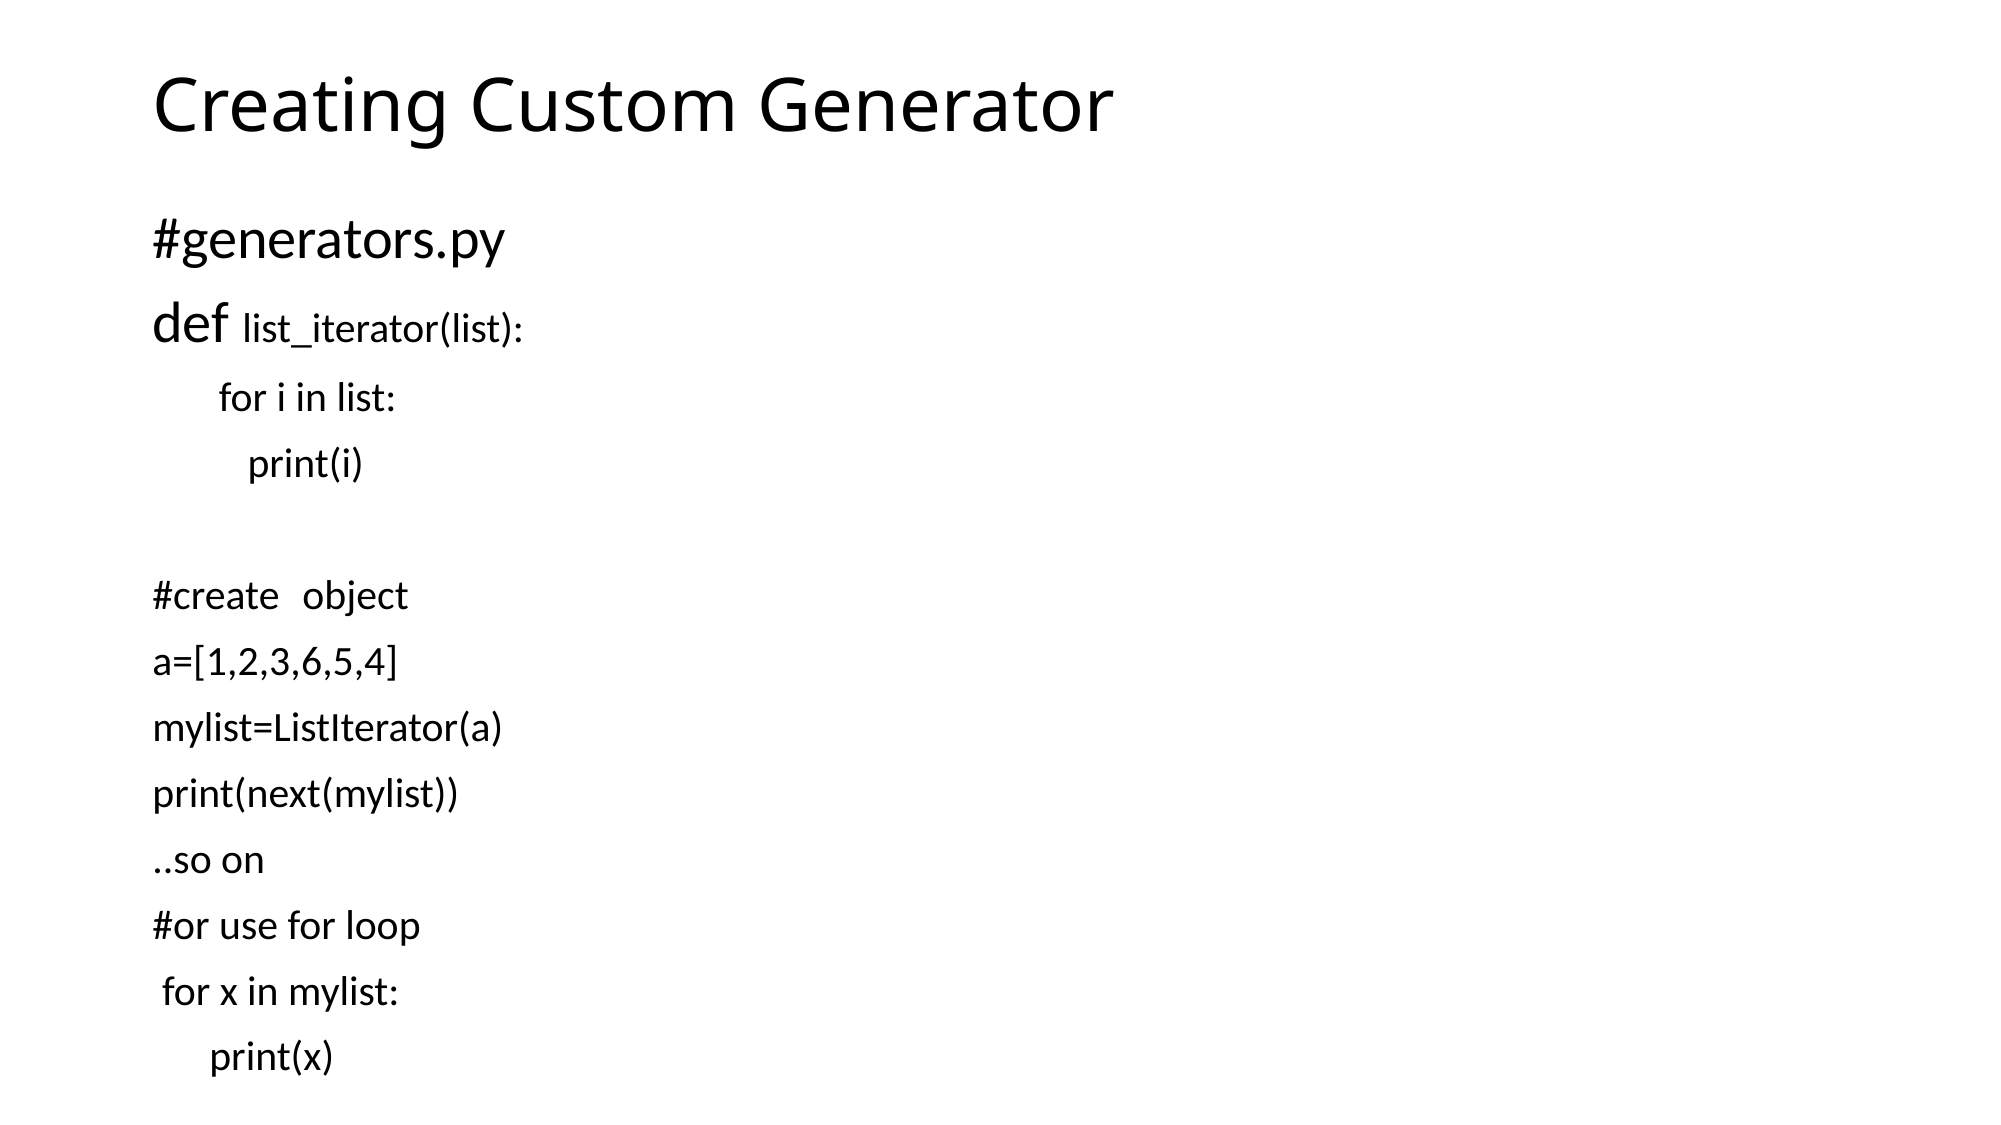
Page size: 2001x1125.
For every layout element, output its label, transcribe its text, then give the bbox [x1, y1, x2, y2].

list #generators.py def list_iterator(list): for i in list: print(i) #create object a=[1,2,3,6,5,4] mylist=ListIterator(a) print(next(mylist)) ..so on #or use for loop for x in mylist: print(x) [137, 200, 1863, 1125]
title Creating Custom Generator [137, 59, 1863, 156]
